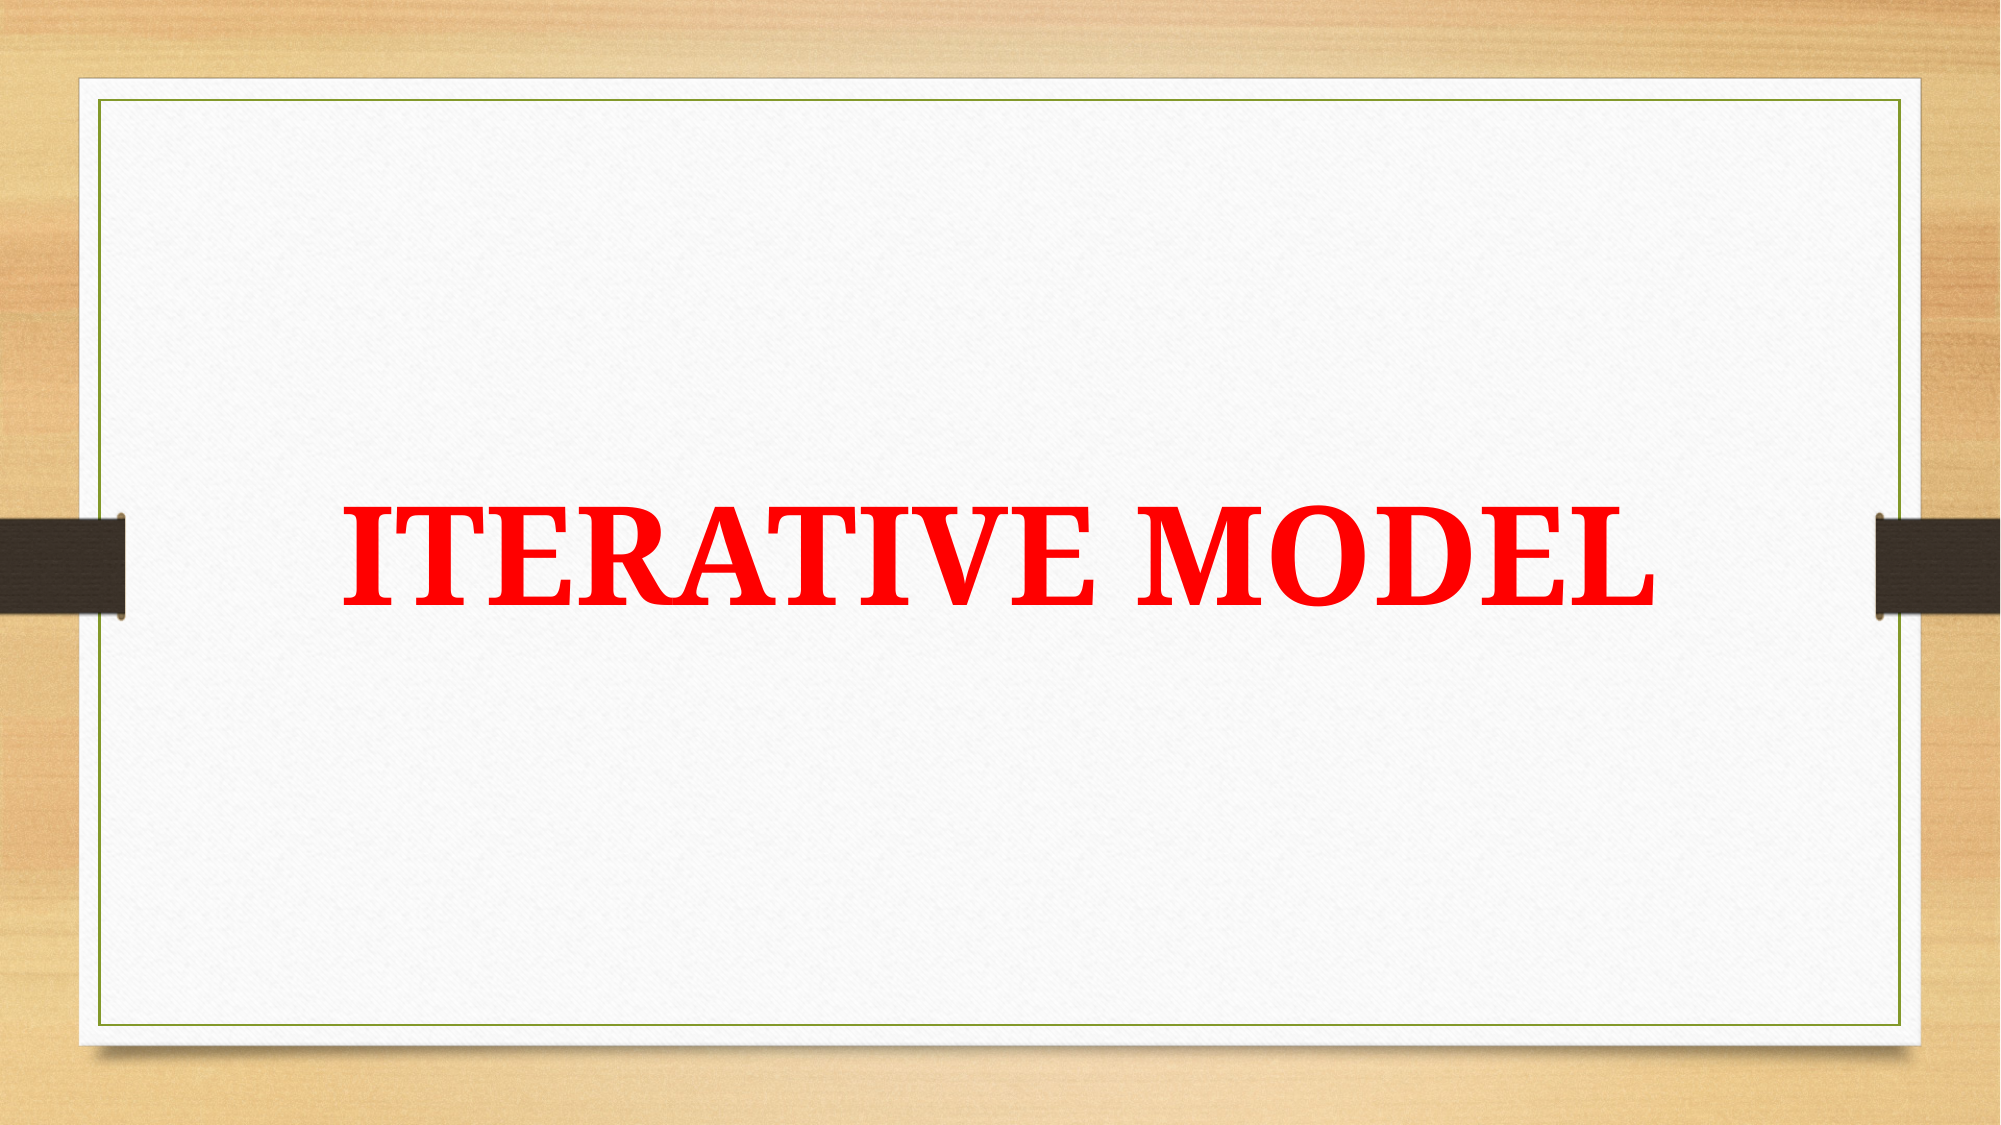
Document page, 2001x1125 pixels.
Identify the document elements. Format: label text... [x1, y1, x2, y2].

text_box ITERATIVE MODEL [304, 460, 1696, 640]
picture [0, 0, 2001, 1125]
